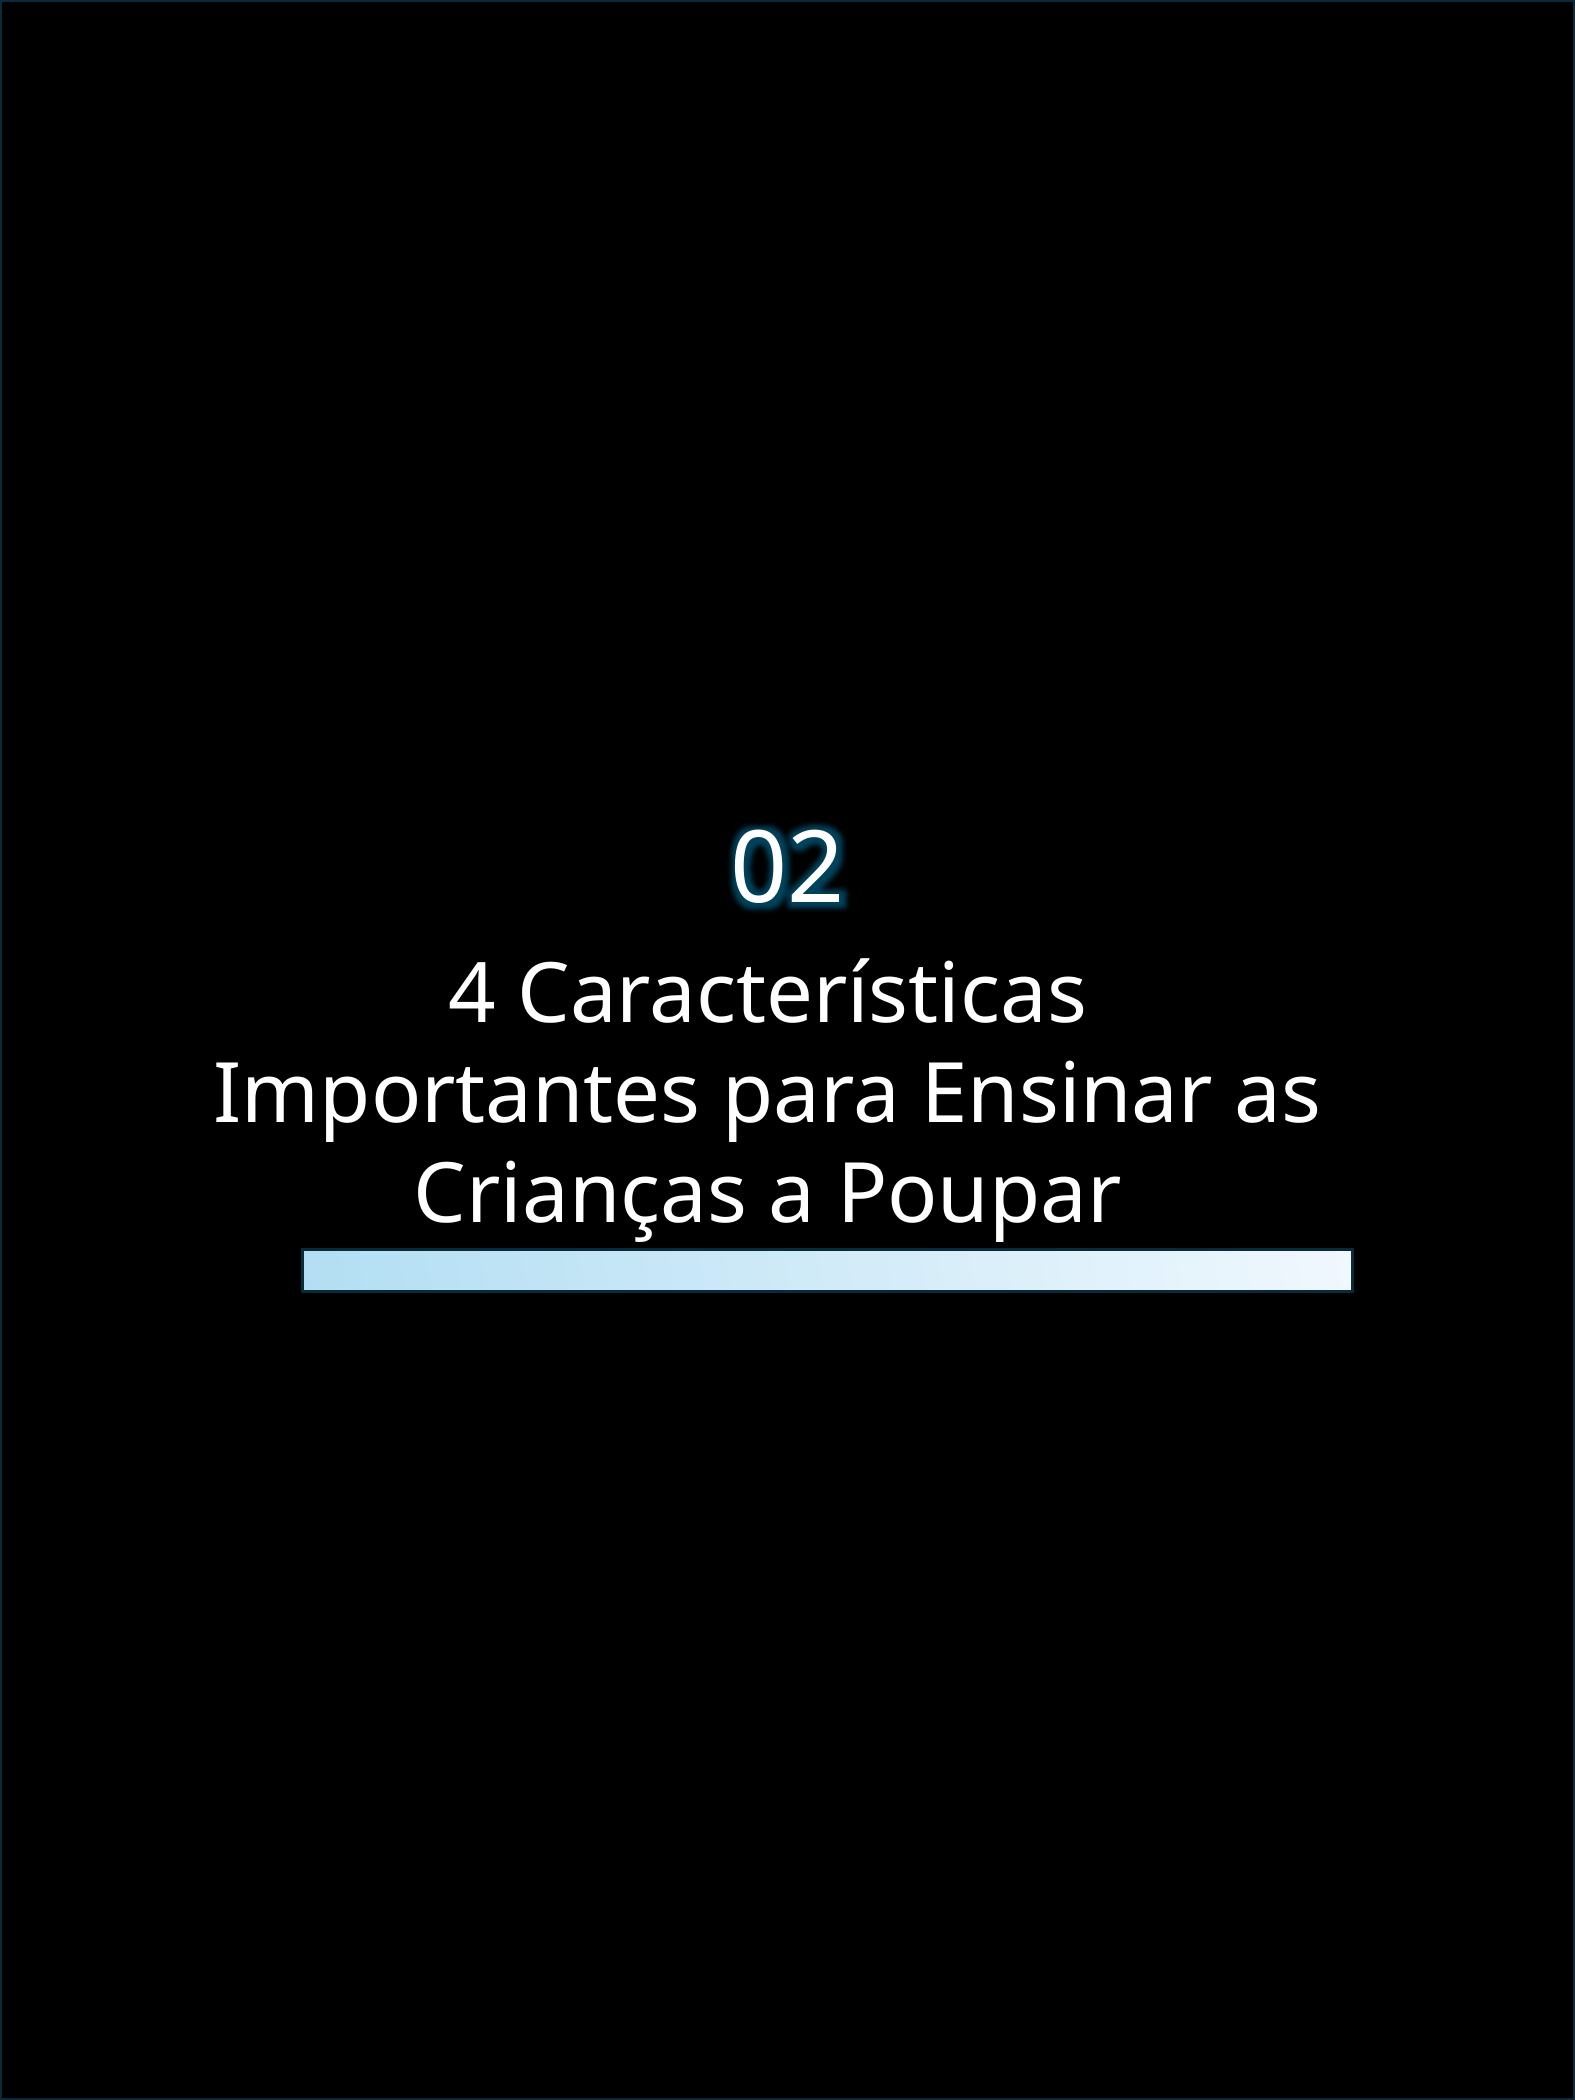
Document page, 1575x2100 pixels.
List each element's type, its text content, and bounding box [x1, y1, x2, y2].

text_box 02 [202, 795, 1373, 931]
text_box [0, 0, 1575, 2100]
text_box [301, 1248, 1354, 1293]
text_box 4 Características Importantes para Ensinar as Crianças a Poupar [183, 931, 1353, 1247]
